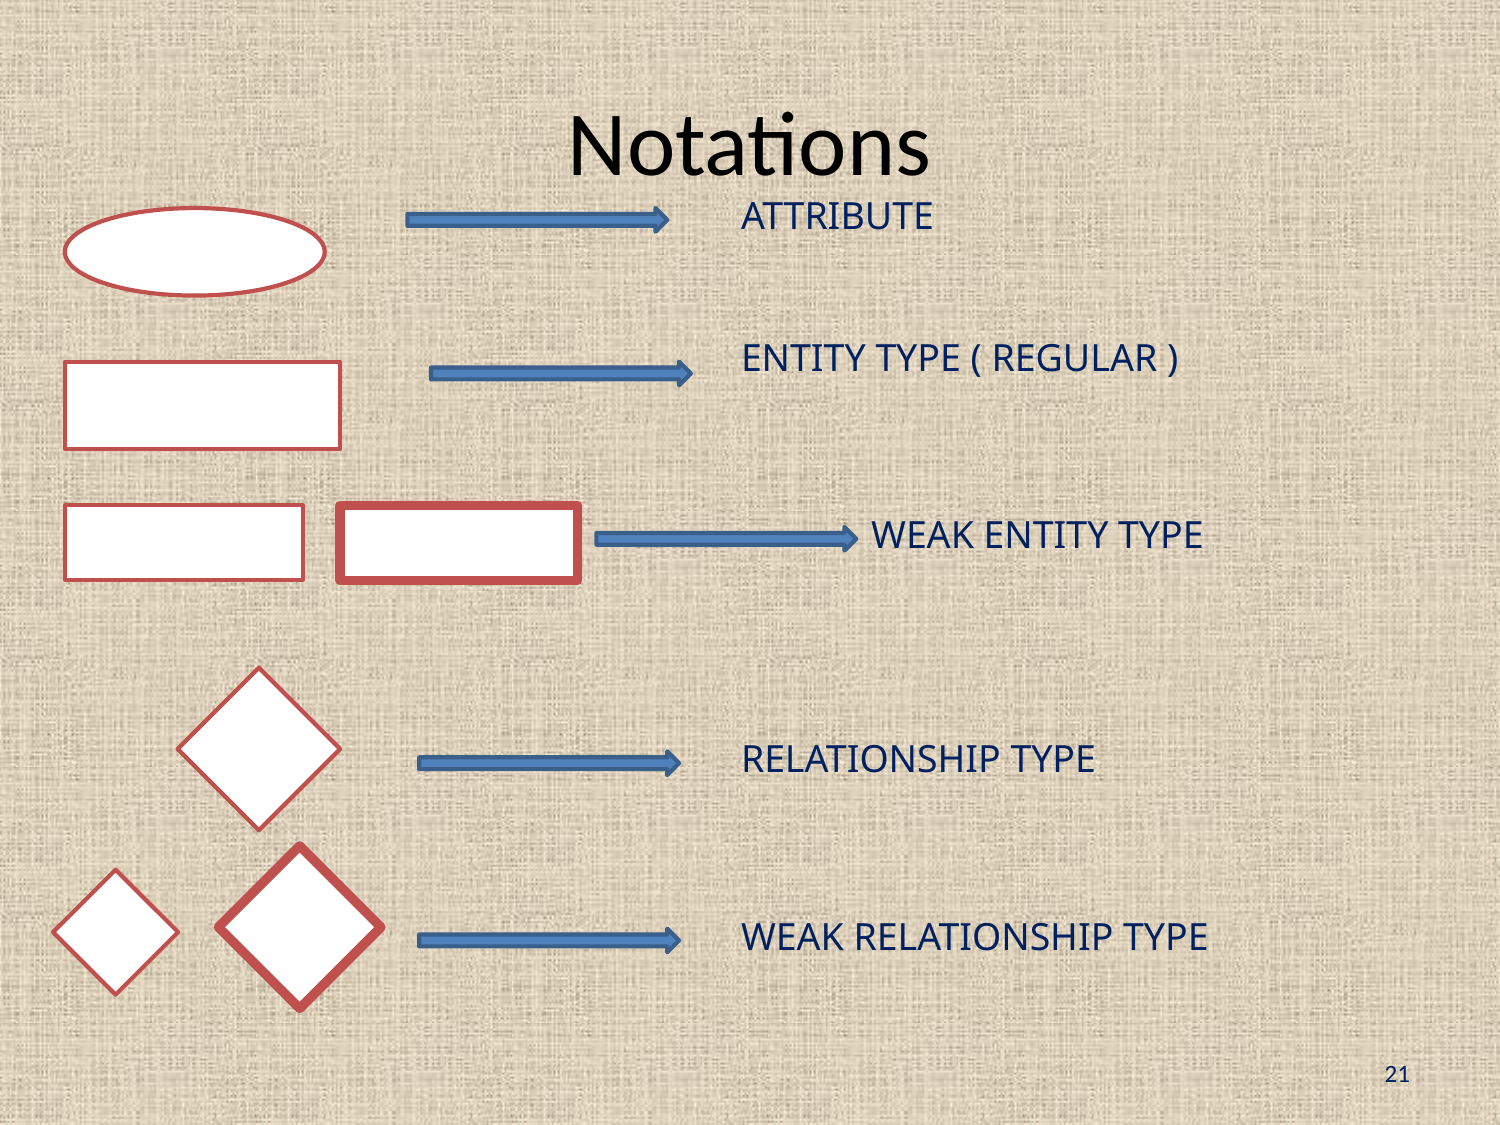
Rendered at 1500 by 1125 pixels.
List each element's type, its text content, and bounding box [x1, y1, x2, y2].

text_box RELATIONSHIP TYPE [726, 727, 1389, 788]
text_box [50, 867, 181, 997]
text_box [175, 665, 343, 833]
text_box [63, 503, 305, 582]
text_box WEAK RELATIONSHIP TYPE [726, 905, 1427, 965]
text_box [338, 503, 580, 582]
picture [0, 0, 1500, 1125]
text_box [405, 206, 670, 234]
text_box WEAK ENTITY TYPE [856, 503, 1376, 564]
text_box [594, 525, 859, 553]
text_box ENTITY TYPE ( REGULAR ) [726, 326, 1402, 386]
text_box [62, 205, 327, 298]
text_box [216, 843, 384, 1011]
text_box [417, 926, 682, 955]
text_box [417, 749, 682, 777]
text_box [428, 359, 693, 388]
slide_number 21 [1074, 1042, 1425, 1103]
text_box [63, 360, 342, 451]
title Notations [75, 45, 1425, 233]
text_box ATTRIBUTE [726, 184, 1310, 245]
